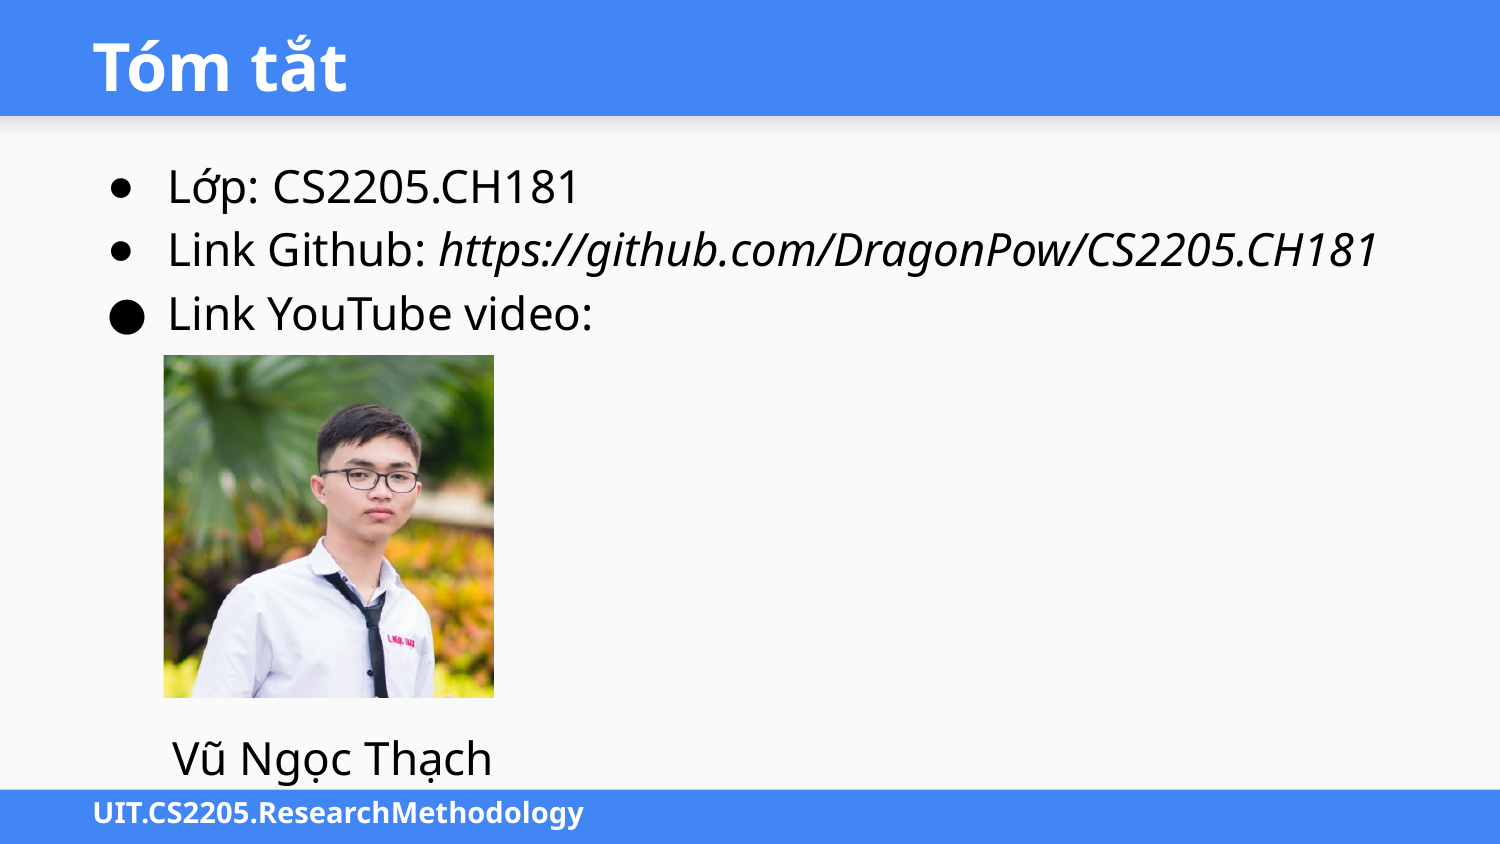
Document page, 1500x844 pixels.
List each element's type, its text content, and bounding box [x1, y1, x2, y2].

picture [163, 355, 495, 698]
list Lớp: CS2205.CH181 Link Github: https://github.com/DragonPow/CS2205.CH181 Link YouTube video: [77, 134, 1427, 356]
text_box Vũ Ngọc Thạch [82, 706, 575, 800]
title Tóm tắt [77, 9, 1427, 120]
